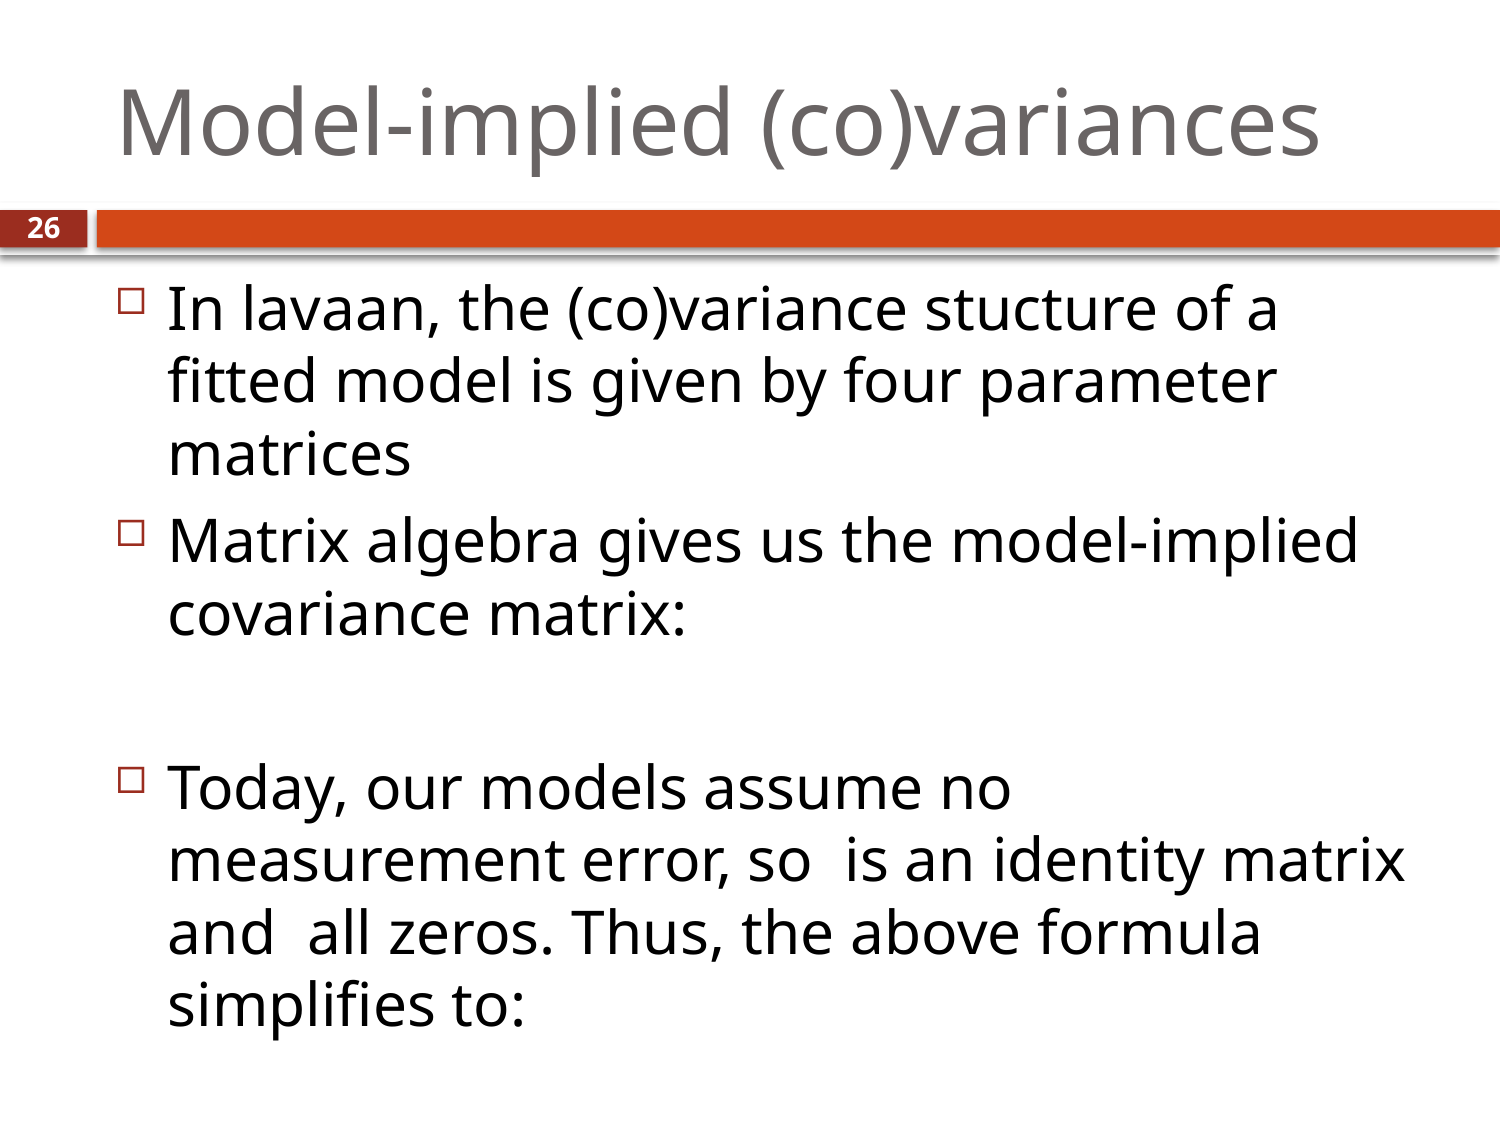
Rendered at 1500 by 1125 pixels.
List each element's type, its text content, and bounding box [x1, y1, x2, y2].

slide_number 26 [0, 208, 88, 249]
title Model-implied (co)variances [100, 37, 1438, 200]
